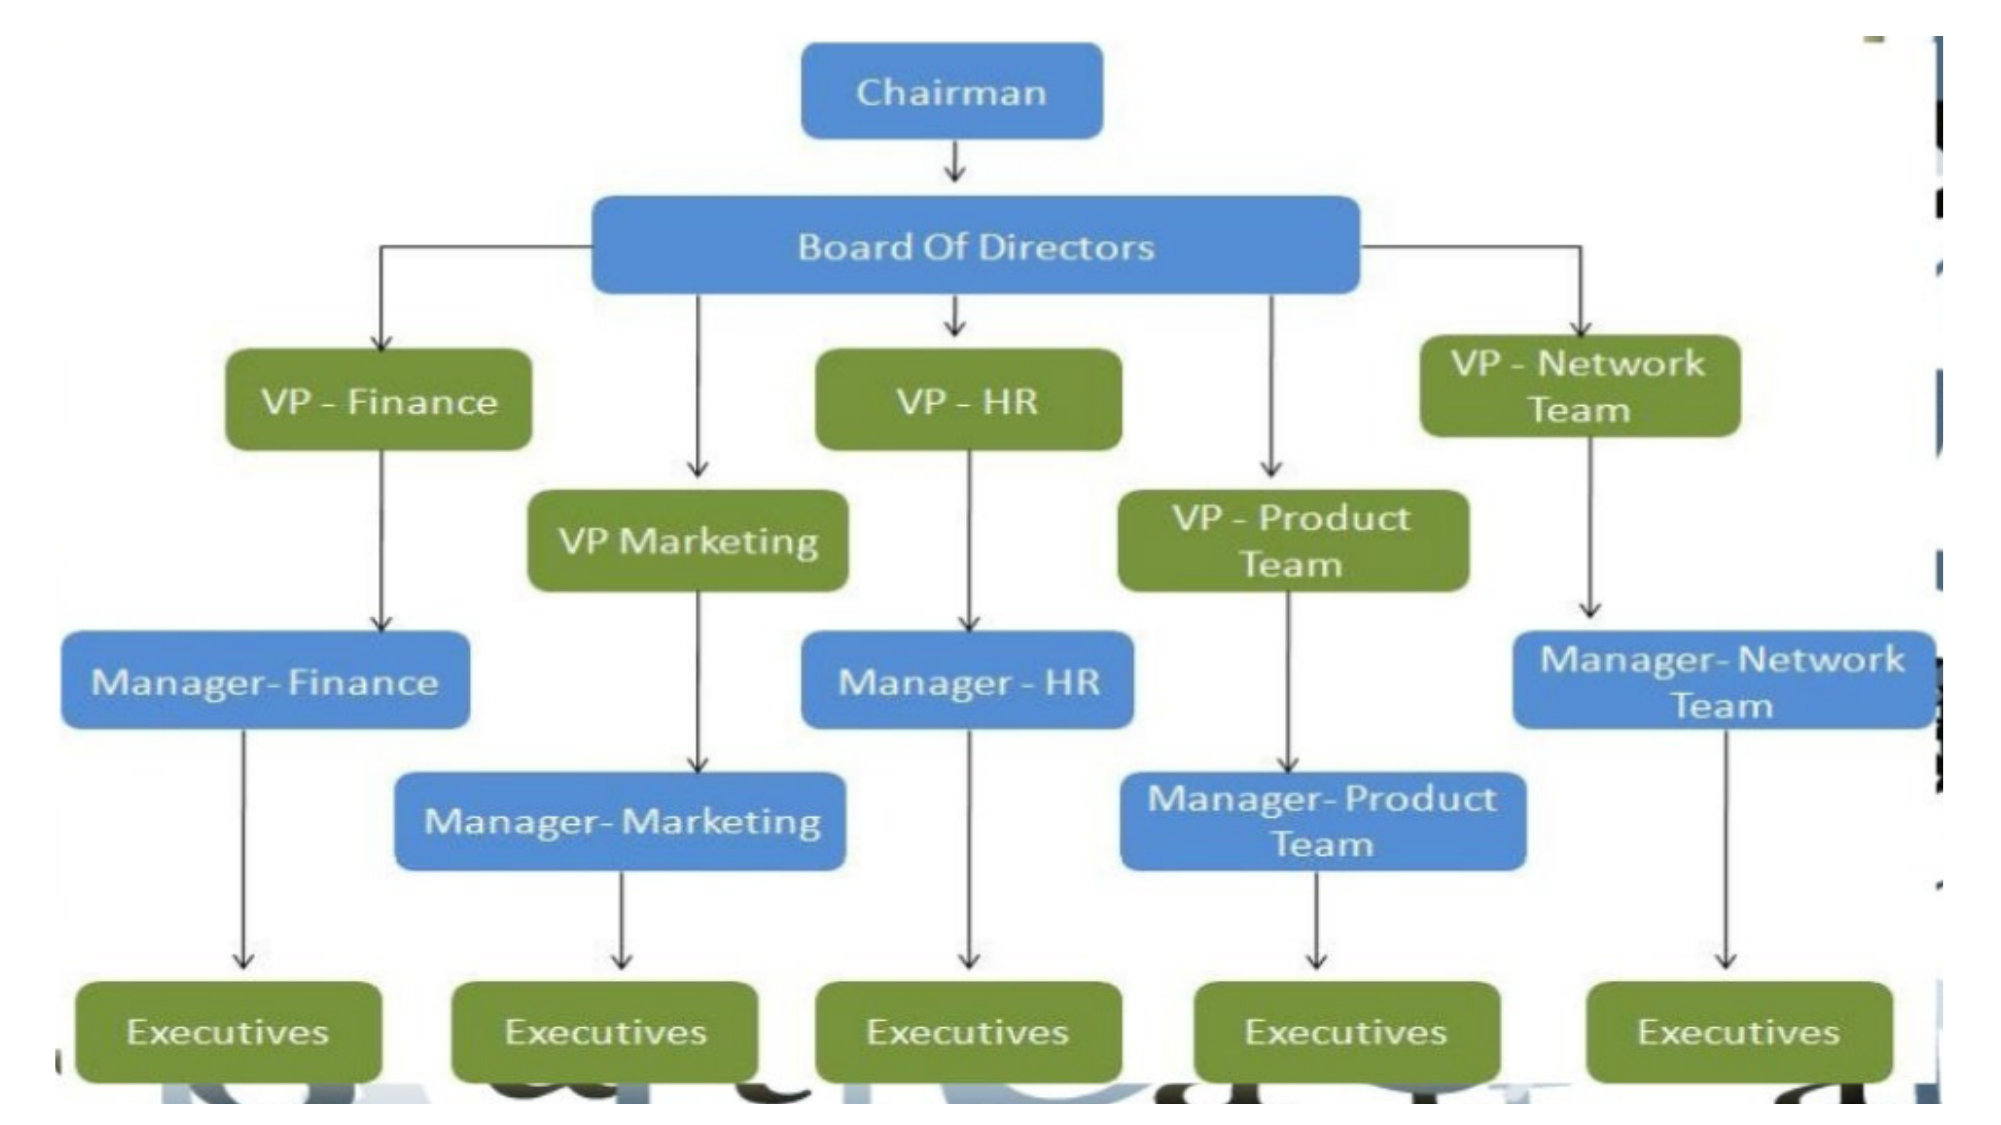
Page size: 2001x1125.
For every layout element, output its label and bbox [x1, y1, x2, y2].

list [55, 36, 1944, 1104]
